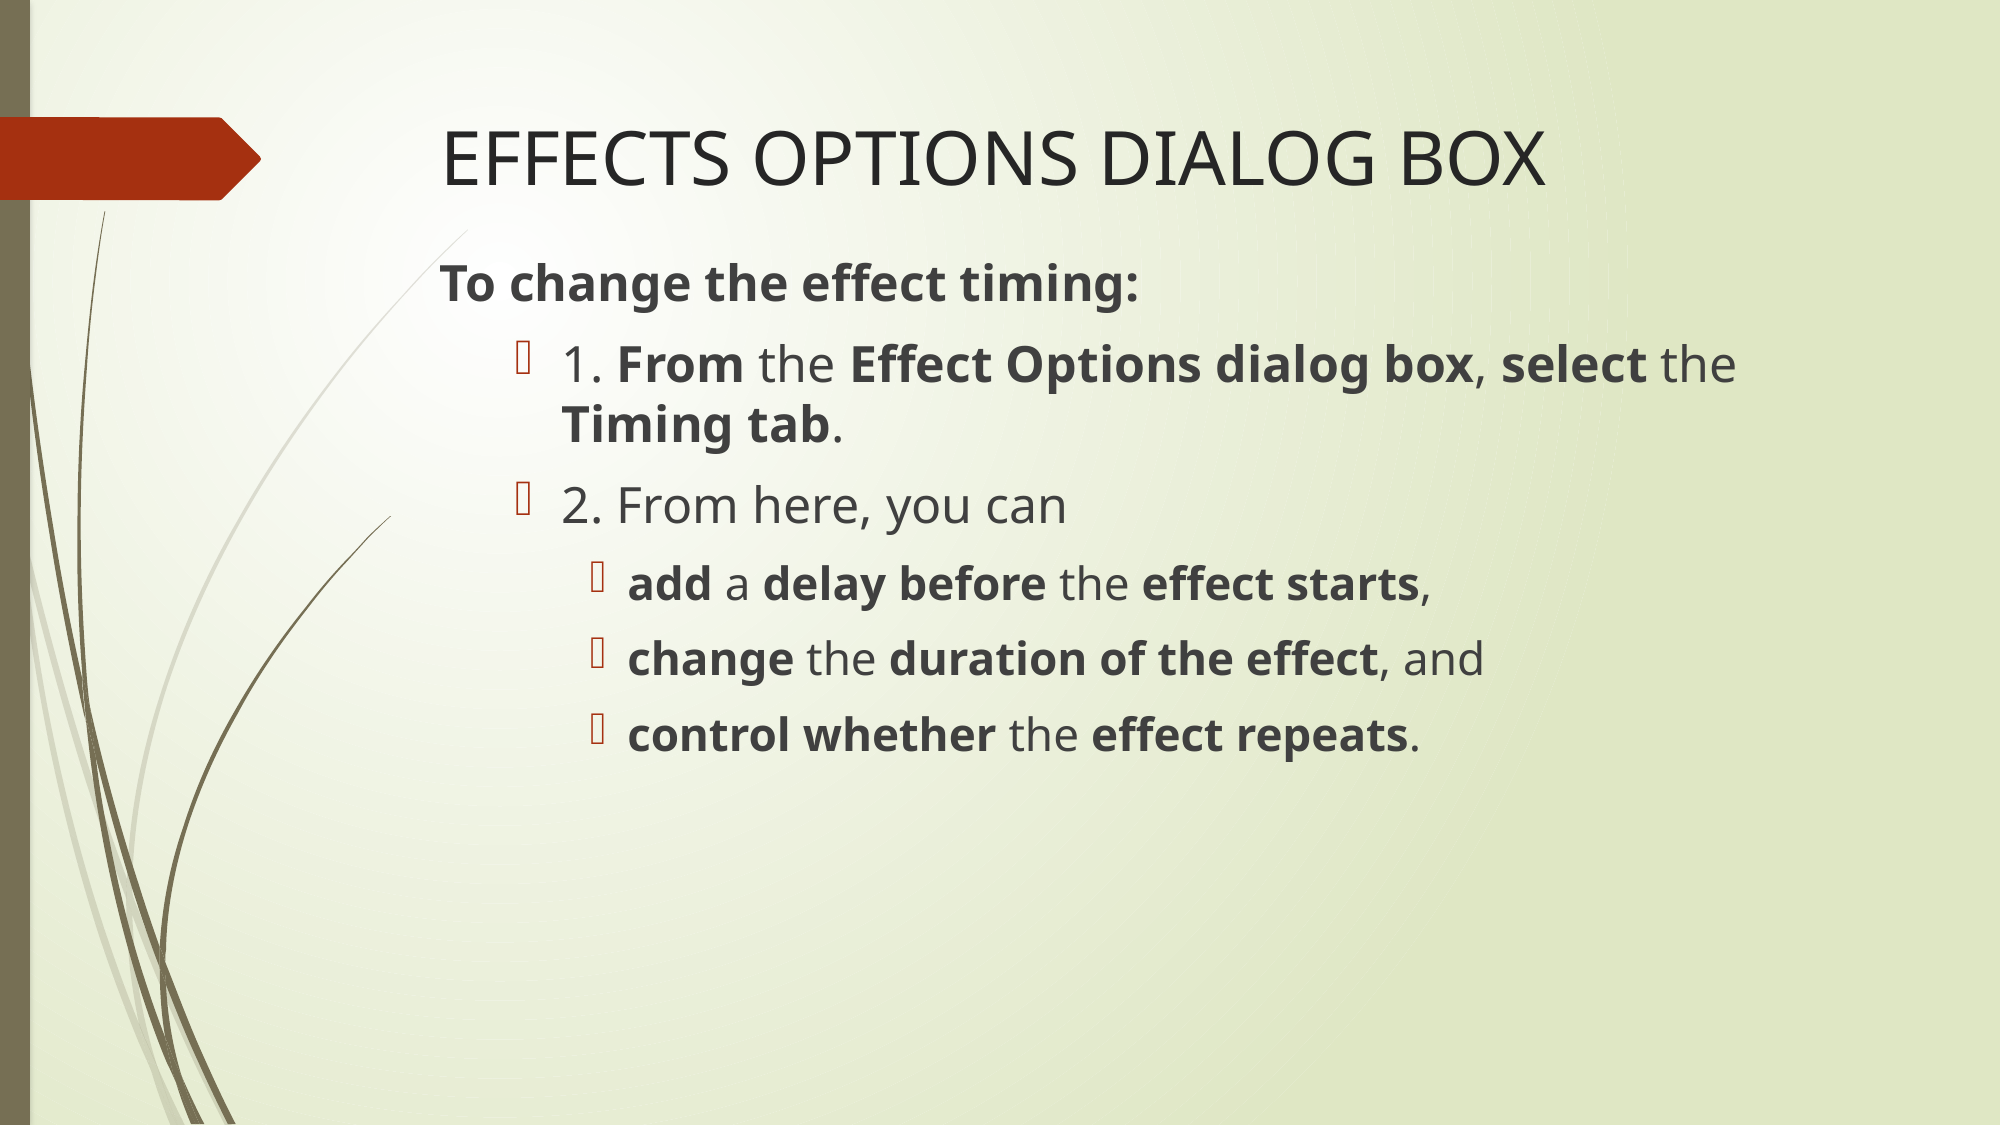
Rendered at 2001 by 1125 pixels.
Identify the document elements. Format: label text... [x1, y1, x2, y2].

title EFFECTS OPTIONS DIALOG BOX [425, 102, 1888, 244]
list To change the effect timing: 1. From the Effect Options dialog box, select the Timing tab. 2. From here, you can add a delay before the effect starts, change the duration of the effect, and control whether the effect repeats. [424, 244, 1888, 970]
